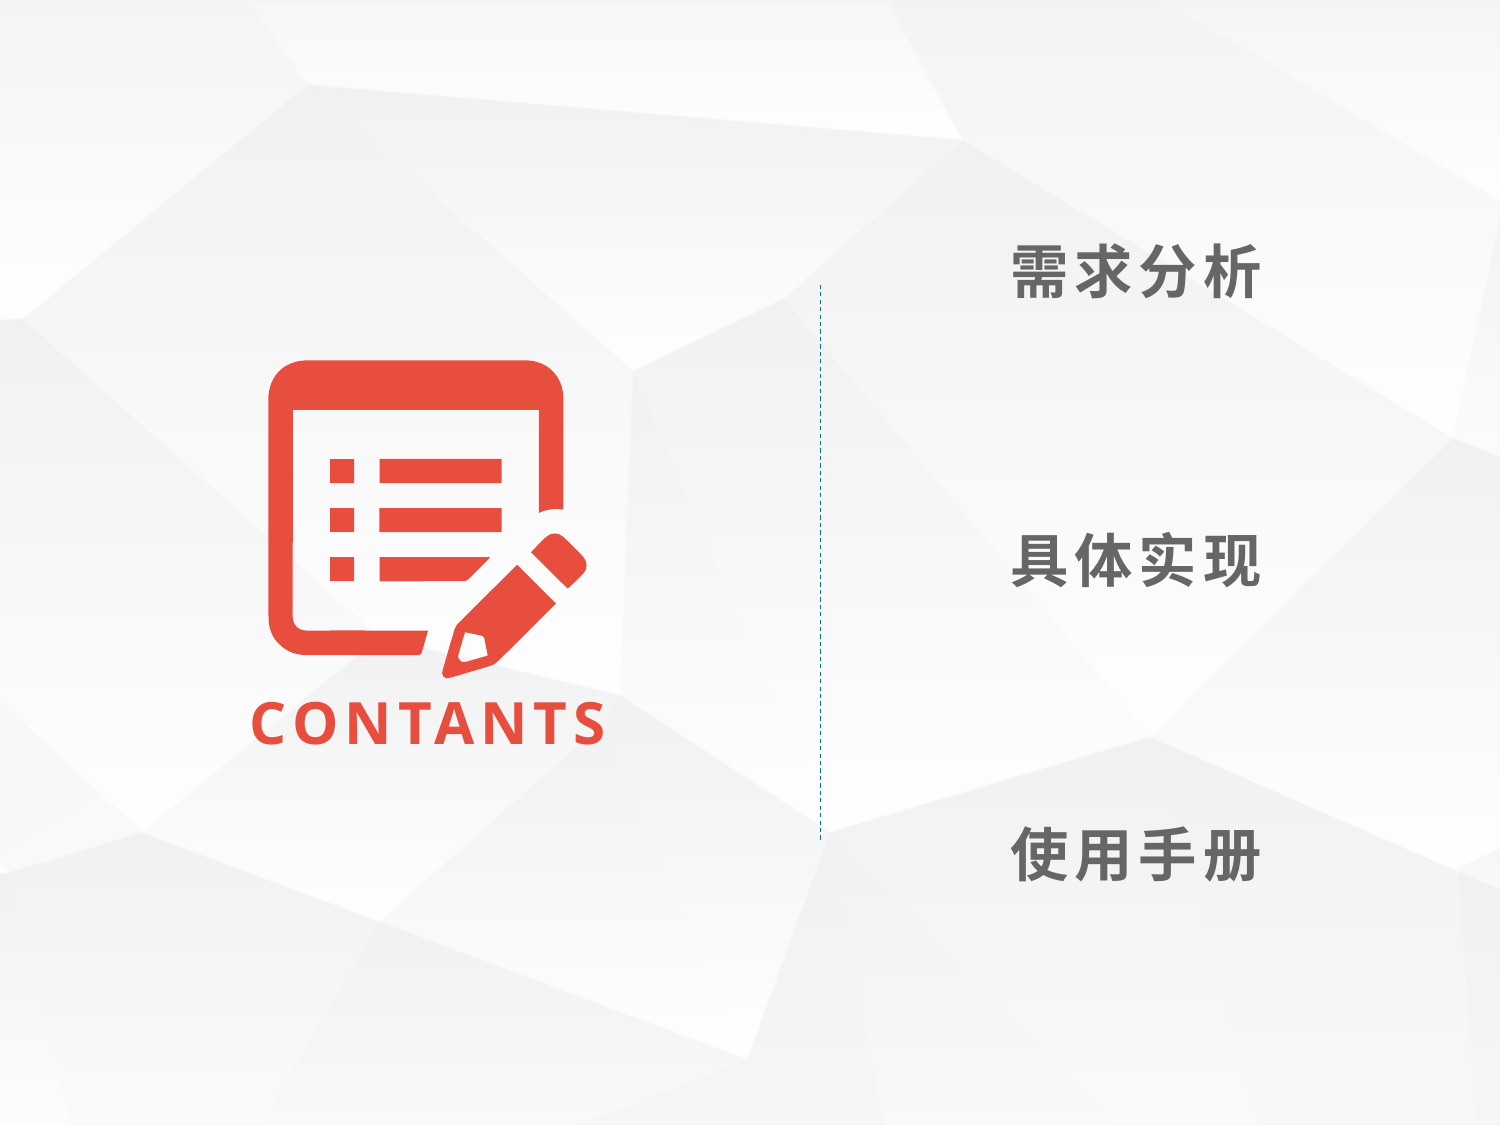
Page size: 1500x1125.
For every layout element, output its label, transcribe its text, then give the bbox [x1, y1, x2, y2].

picture [0, 0, 1500, 1125]
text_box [268, 360, 588, 679]
text_box 具体实现 [995, 516, 1290, 602]
text_box CONTANTS [210, 678, 647, 764]
text_box 需求分析 [995, 228, 1290, 313]
text_box 使用手册 [995, 810, 1290, 896]
